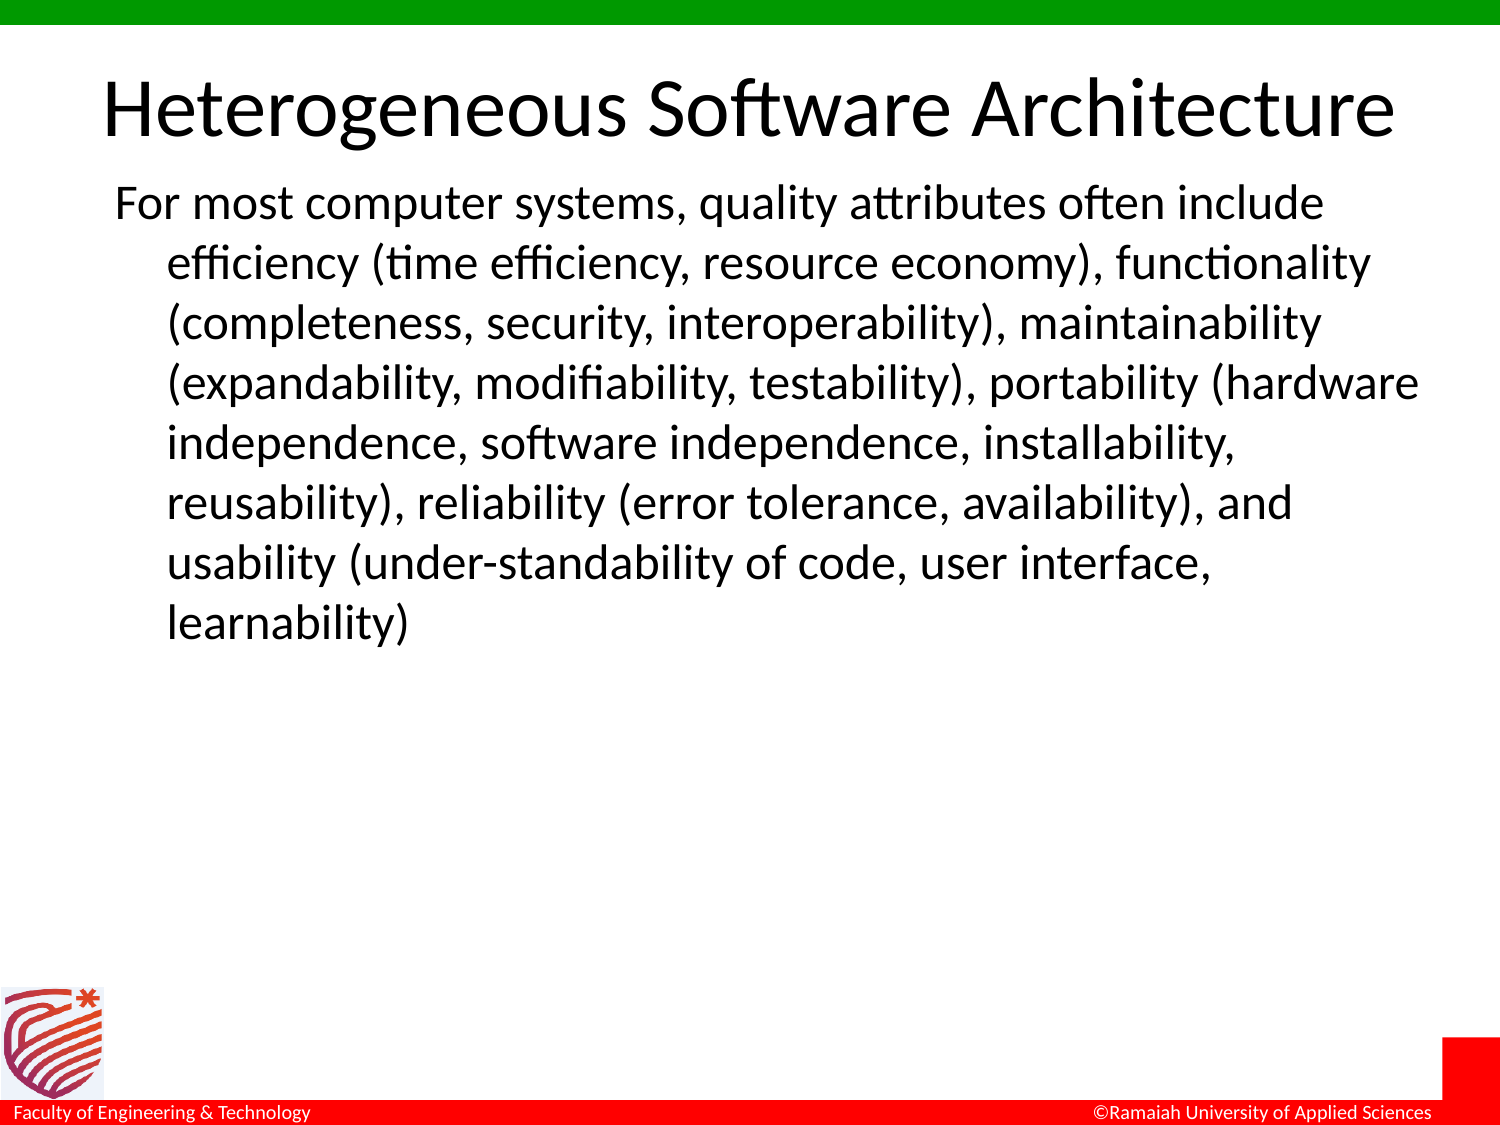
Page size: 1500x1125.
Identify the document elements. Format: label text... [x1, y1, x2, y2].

picture [1, 987, 104, 1100]
title Heterogeneous Software Architecture [75, 45, 1425, 175]
list For most computer systems, quality attributes often include efficiency (time efficiency, resource economy), functionality (completeness, security, interoperability), maintainability (expandability, modifiability, testability), portability (hardware independence, software independence, installability, reusability), reliability (error tolerance, availability), and usability (under-standability of code, user interface, learnability) [99, 162, 1450, 1000]
